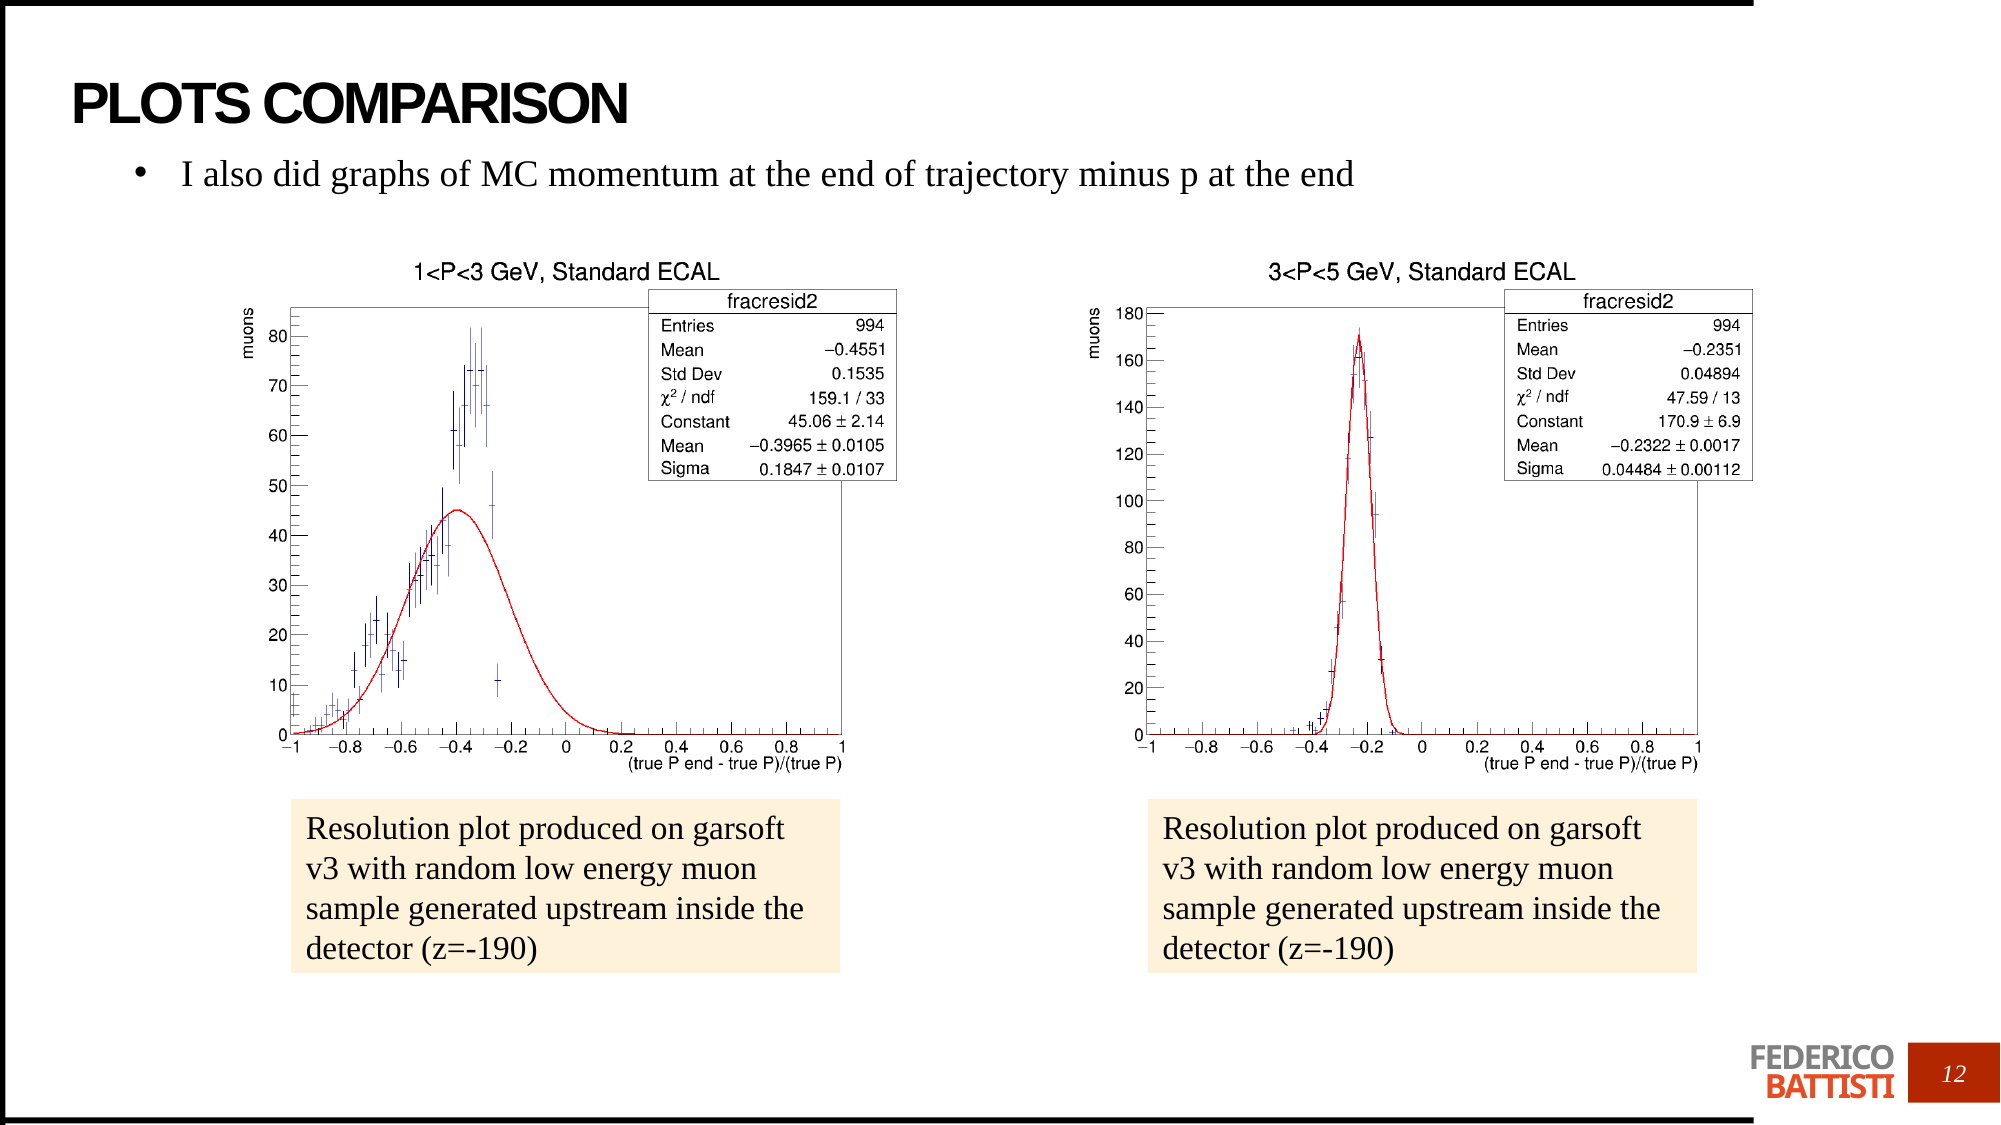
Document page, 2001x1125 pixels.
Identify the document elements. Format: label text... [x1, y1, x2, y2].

slide_number 12 [1931, 1050, 1977, 1096]
text_box Resolution plot produced on garsoft v3 with random low energy muon sample generated upstream inside the detector (z=-190) [291, 798, 841, 974]
picture [222, 254, 910, 788]
text_box I also did graphs of MC momentum at the end of trajectory minus p at the end [119, 141, 1830, 202]
text_box Resolution plot produced on garsoft v3 with random low energy muon sample generated upstream inside the detector (z=-190) [1147, 798, 1697, 974]
title PLOTS COMPARISON [70, 67, 1580, 142]
picture [1078, 254, 1766, 788]
